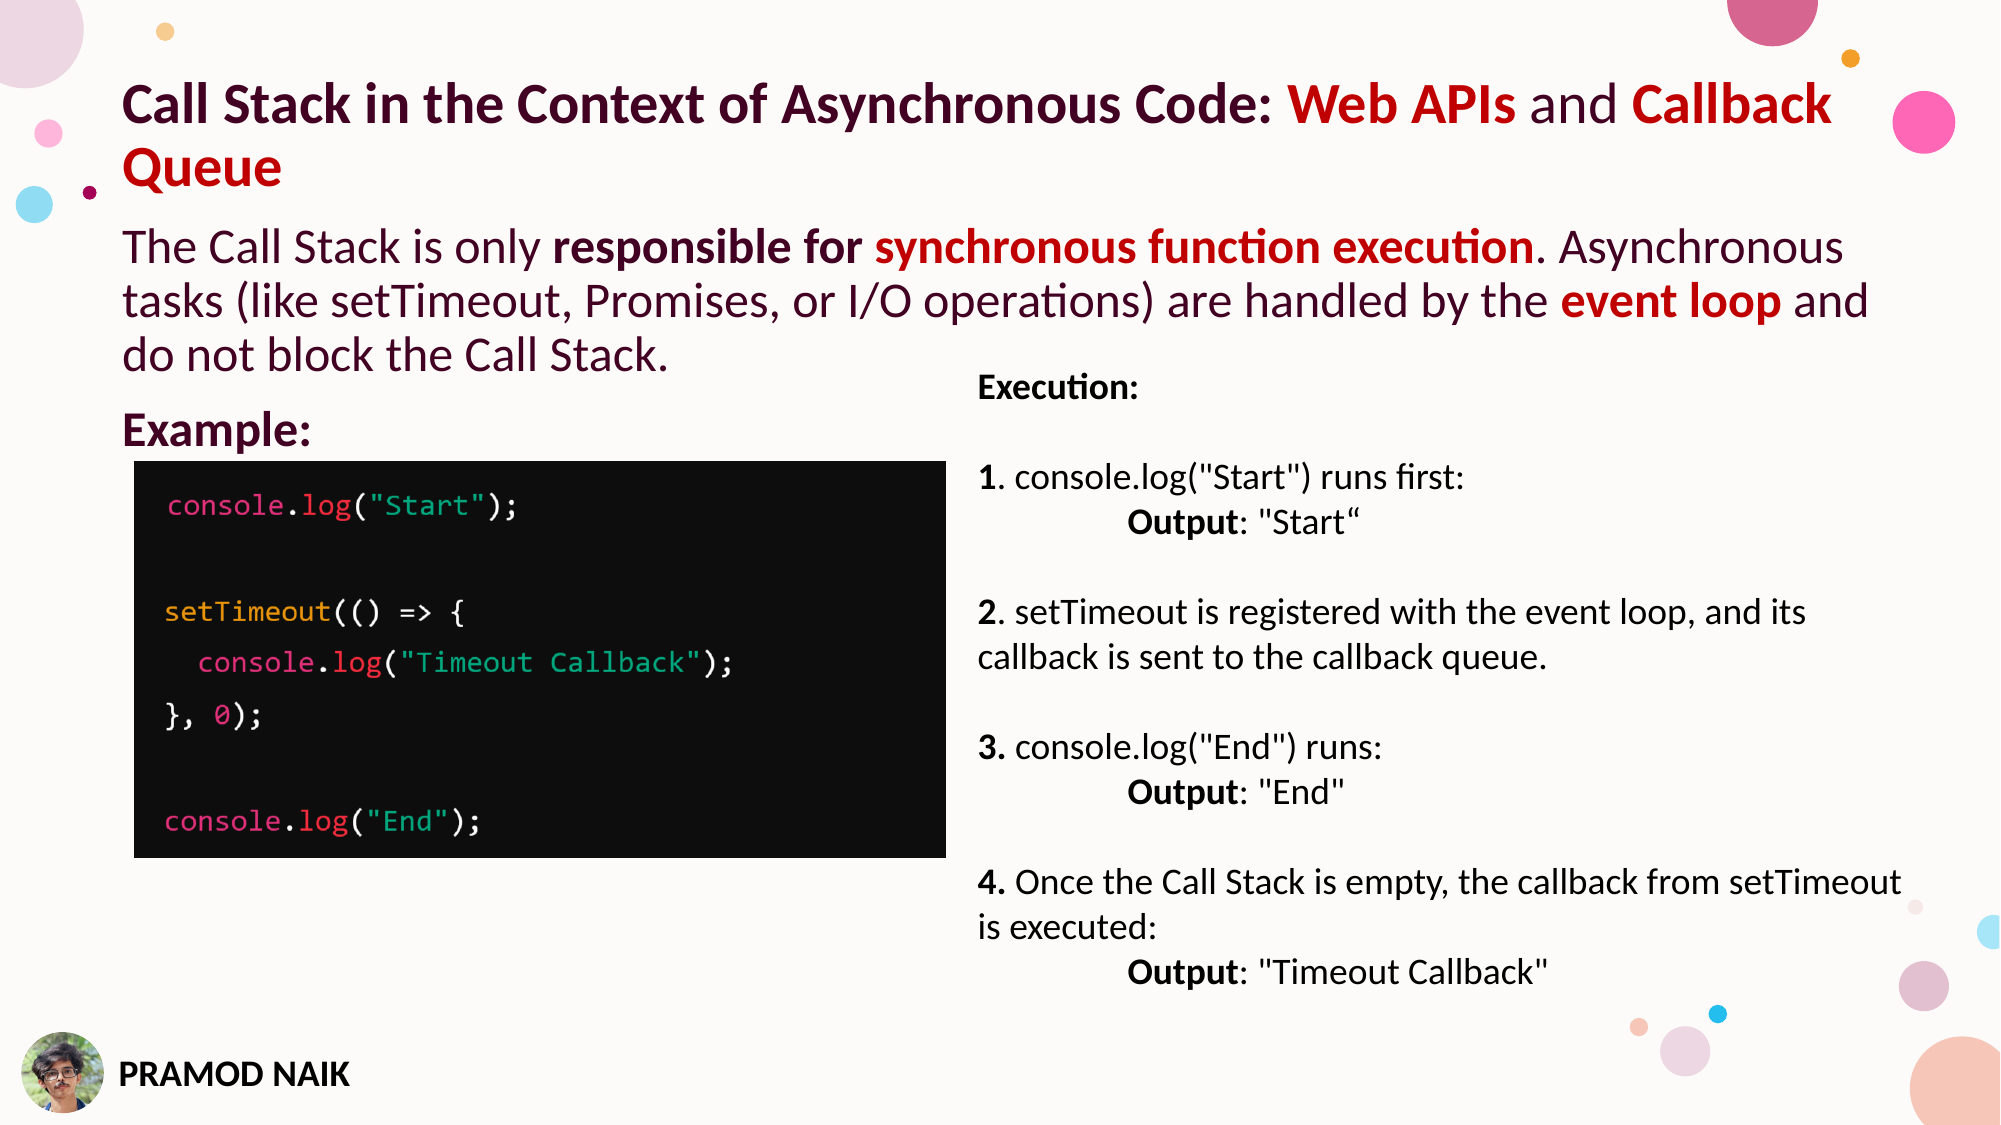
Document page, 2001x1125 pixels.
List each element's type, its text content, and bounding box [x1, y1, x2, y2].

picture [134, 461, 946, 858]
list Call Stack in the Context of Asynchronous Code: Web APIs and Callback Queue The Call Stack is only responsible for synchronous function execution. Asynchronous tasks (like setTimeout, Promises, or I/O operations) are handled by the event loop and do not block the Call Stack. Example: [107, 66, 1949, 1046]
text_box Execution: 1. console.log("Start") runs first: Output: "Start“ 2. setTimeout is registered with the event loop, and its callback is sent to the callback queue. 3. console.log("End") runs: Output: "End" 4. Once the Call Stack is empty, the callback from setTimeout is executed: Output: "Timeout Callback" [963, 355, 1949, 1000]
picture [21, 1031, 104, 1114]
